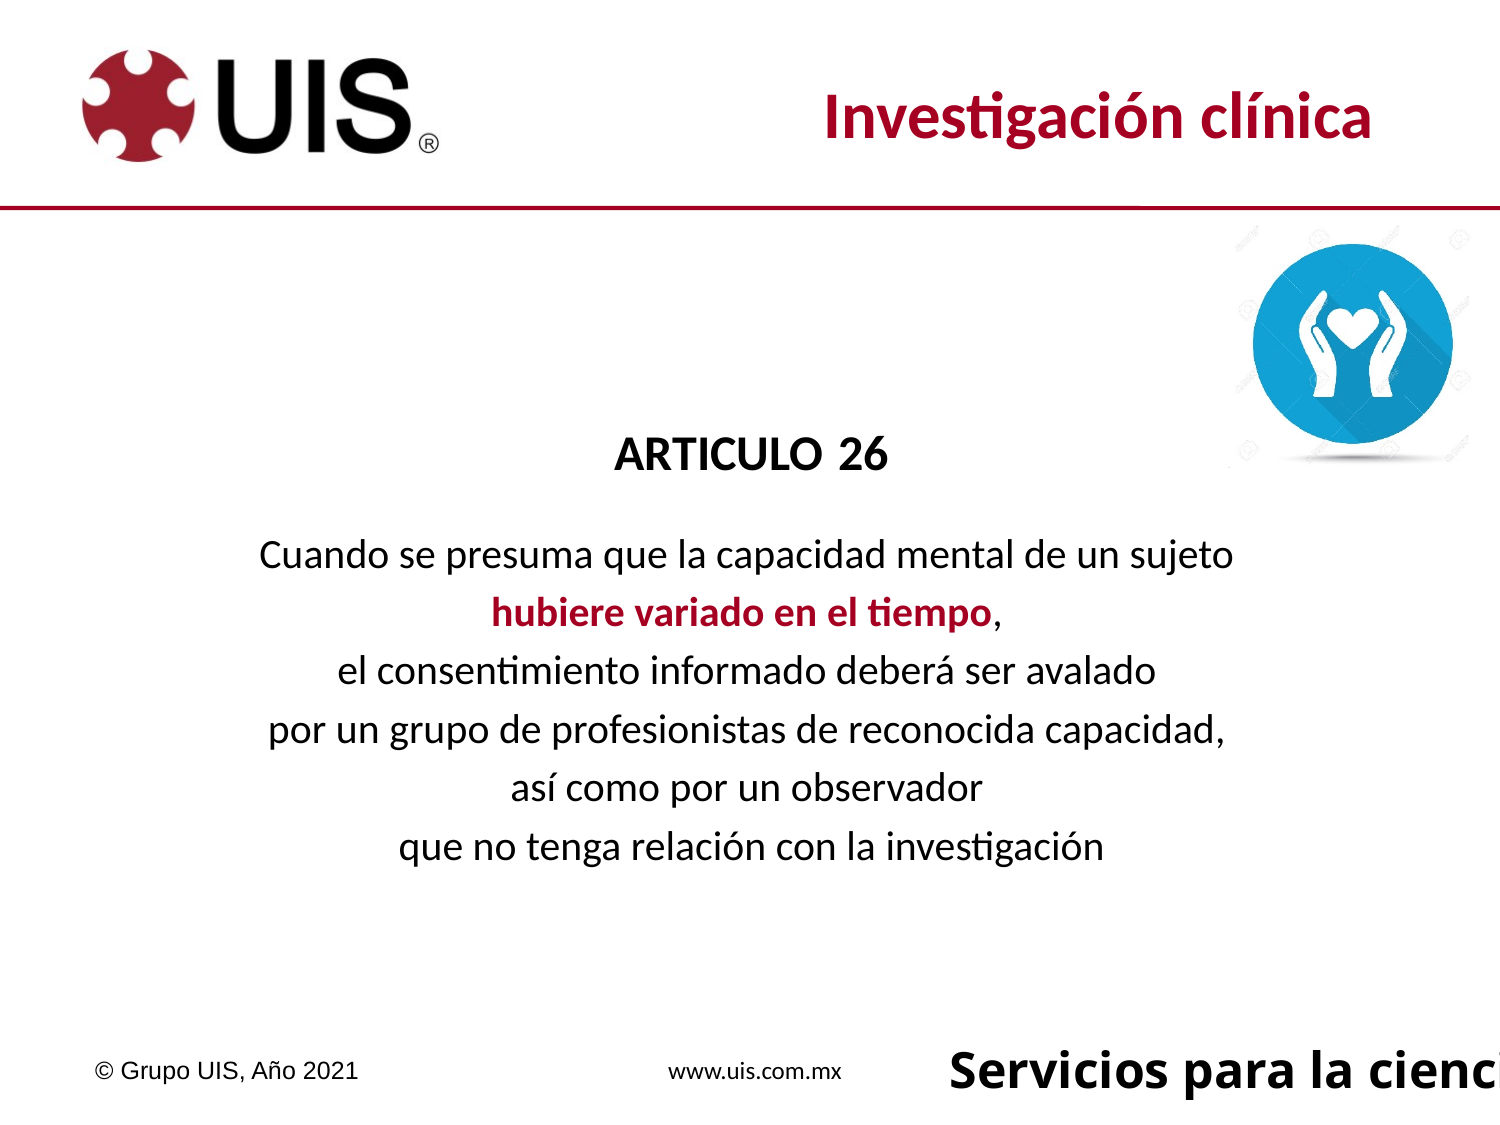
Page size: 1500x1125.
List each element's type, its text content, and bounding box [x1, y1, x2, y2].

picture [1227, 219, 1477, 469]
list ARTICULO 26 Cuando se presuma que la capacidad mental de un sujeto hubiere variado en el tiempo, el consentimiento informado deberá ser avalado por un grupo de profesionistas de reconocida capacidad, así como por un observador que no tenga relación con la investigación [76, 302, 1427, 986]
picture [79, 46, 443, 166]
